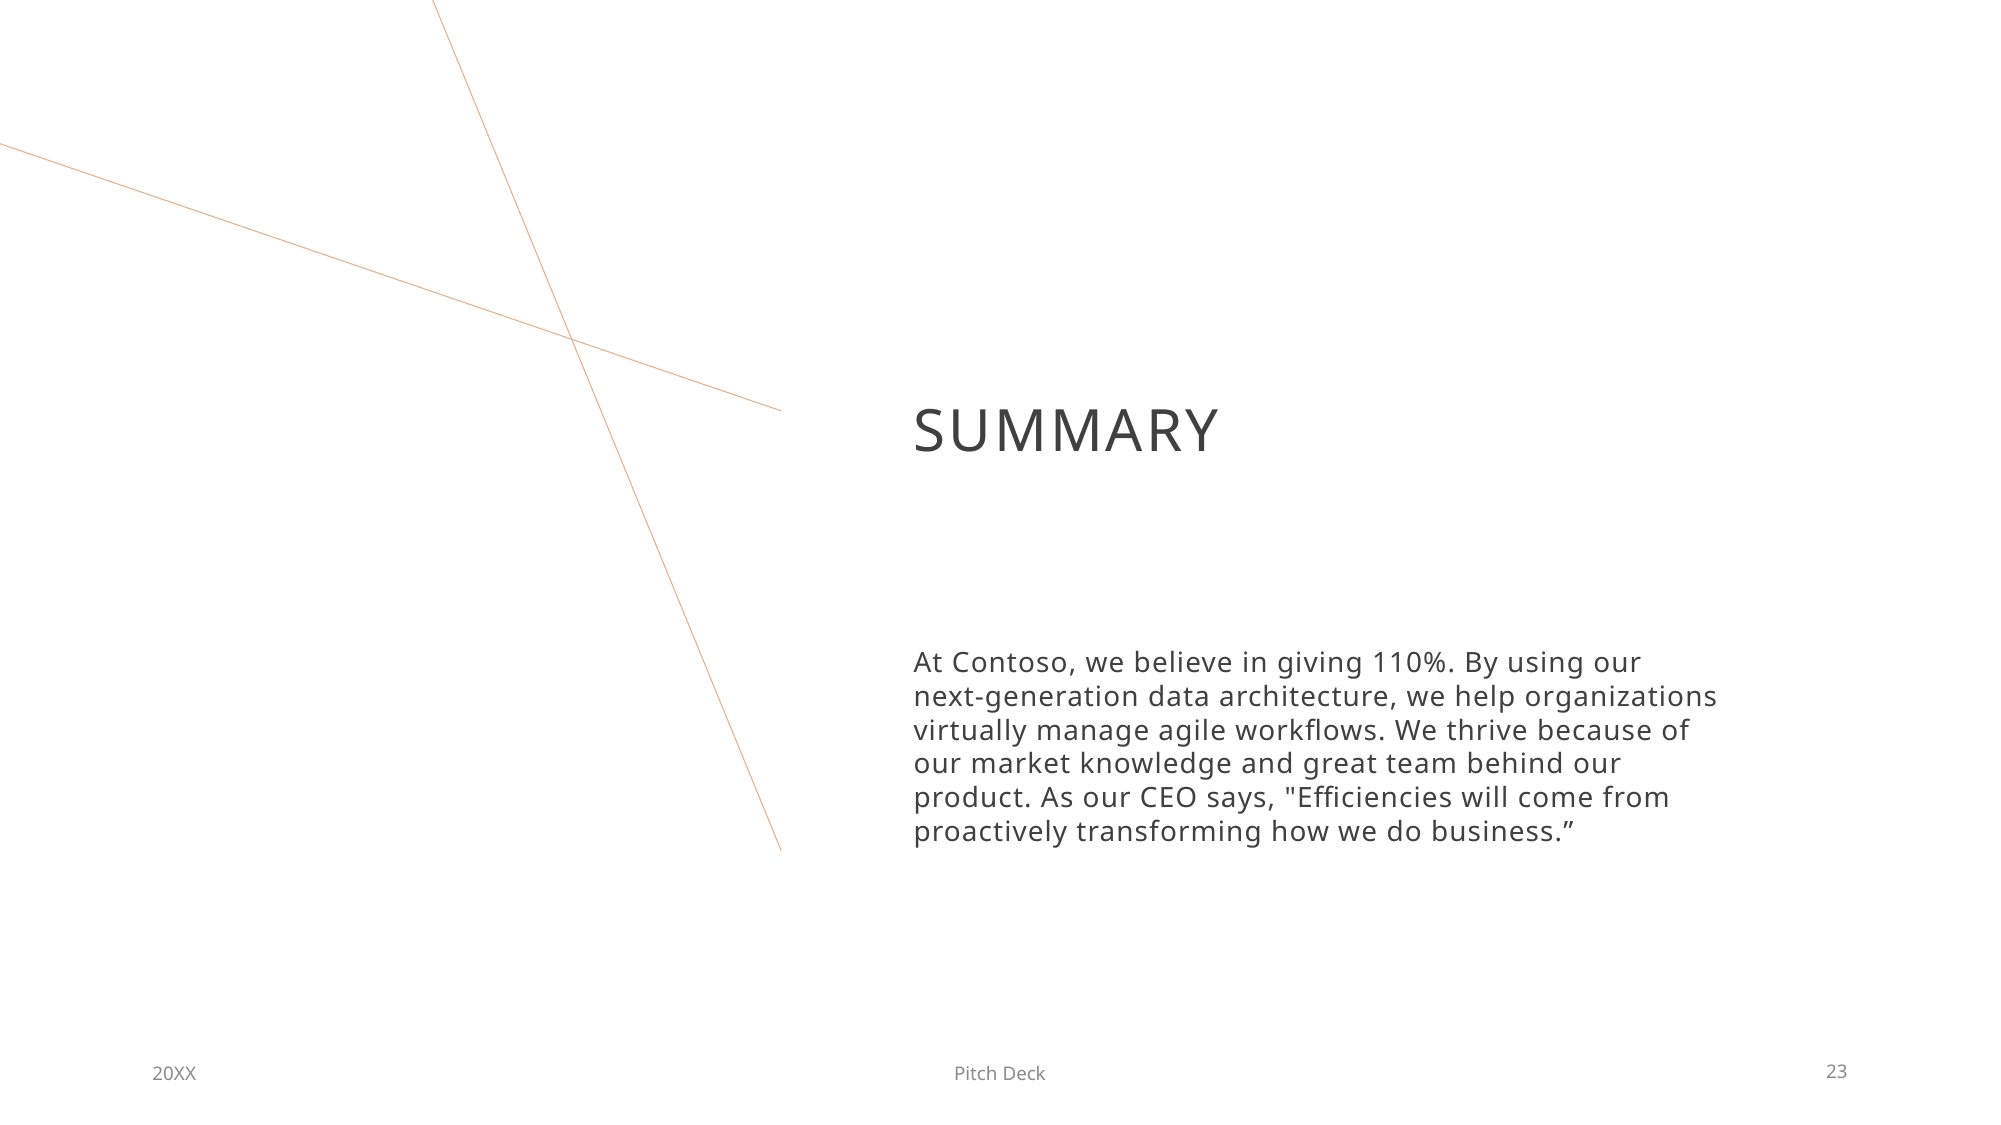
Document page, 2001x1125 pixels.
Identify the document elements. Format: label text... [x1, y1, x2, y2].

footer Pitch Deck [662, 1042, 1338, 1103]
slide_number 23 [1412, 1042, 1863, 1103]
list At Contoso, we believe in giving 110%. By using our next-generation data architecture, we help organizations virtually manage agile workflows. We thrive because of our market knowledge and great team behind our product. As our CEO says, "Efficiencies will come from proactively transforming how we do business.” [898, 604, 1737, 855]
title SUMMARY [898, 274, 1737, 472]
slide_number 20XX [137, 1042, 588, 1103]
